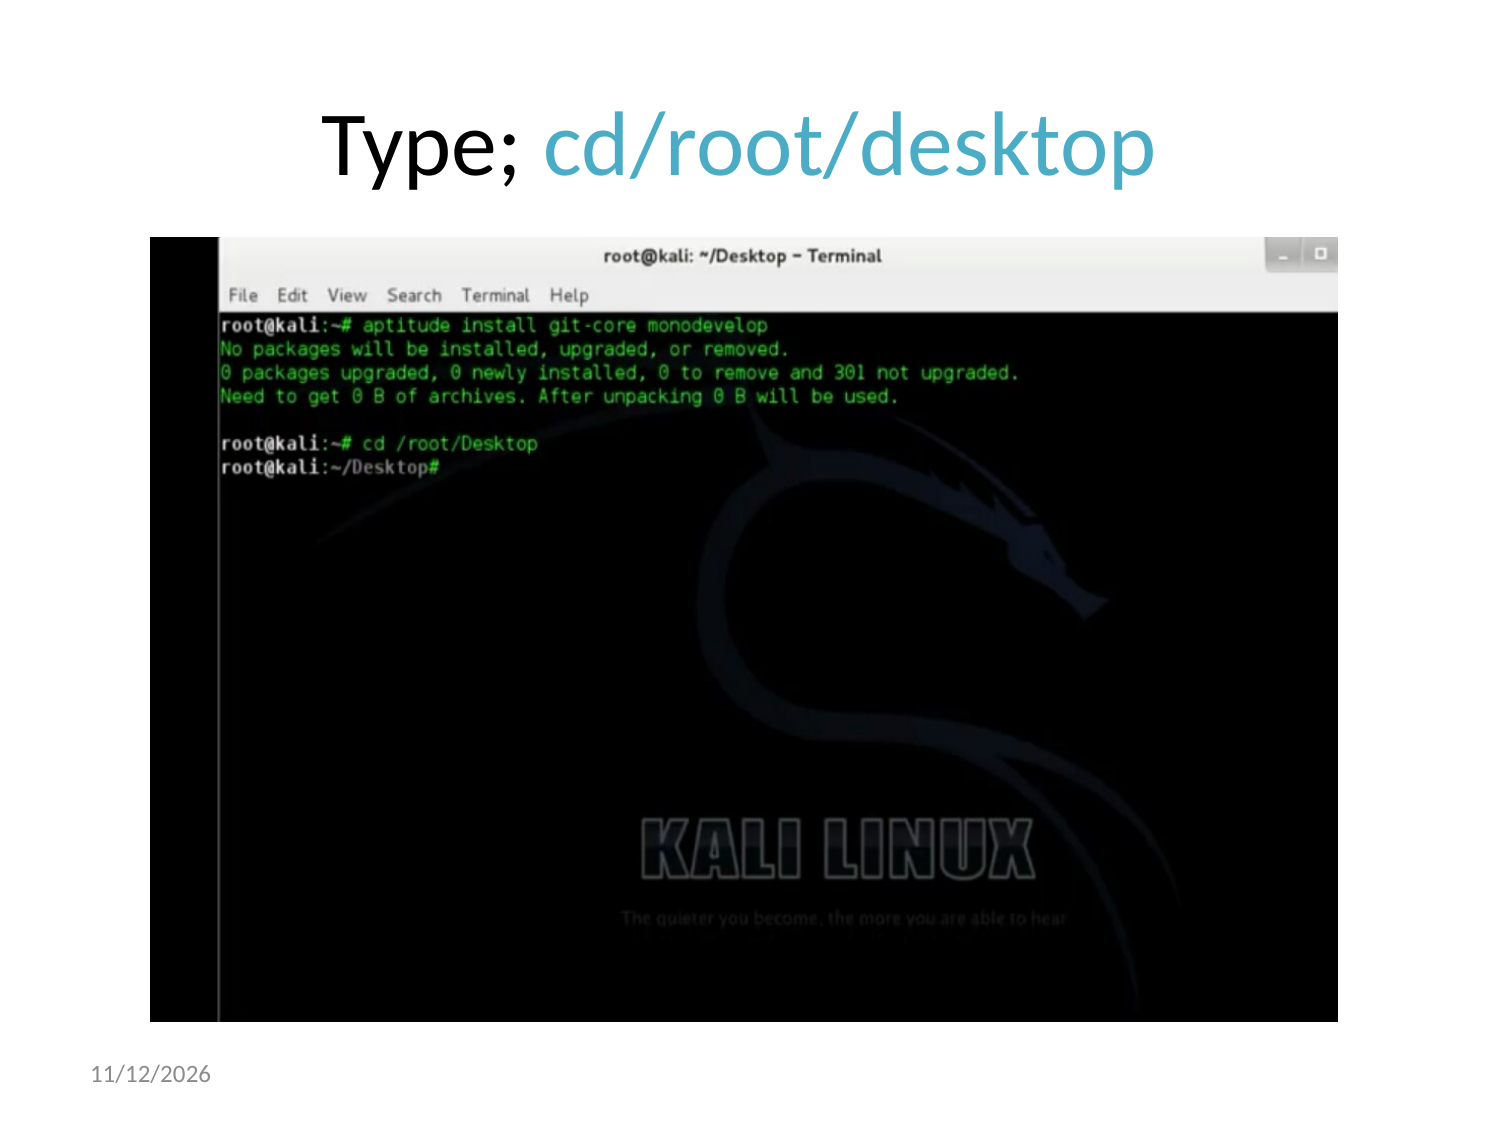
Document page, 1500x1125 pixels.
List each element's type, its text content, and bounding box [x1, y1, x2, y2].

title Type; cd/root/desktop [75, 45, 1425, 233]
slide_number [75, 1042, 425, 1103]
picture [149, 237, 1338, 1022]
